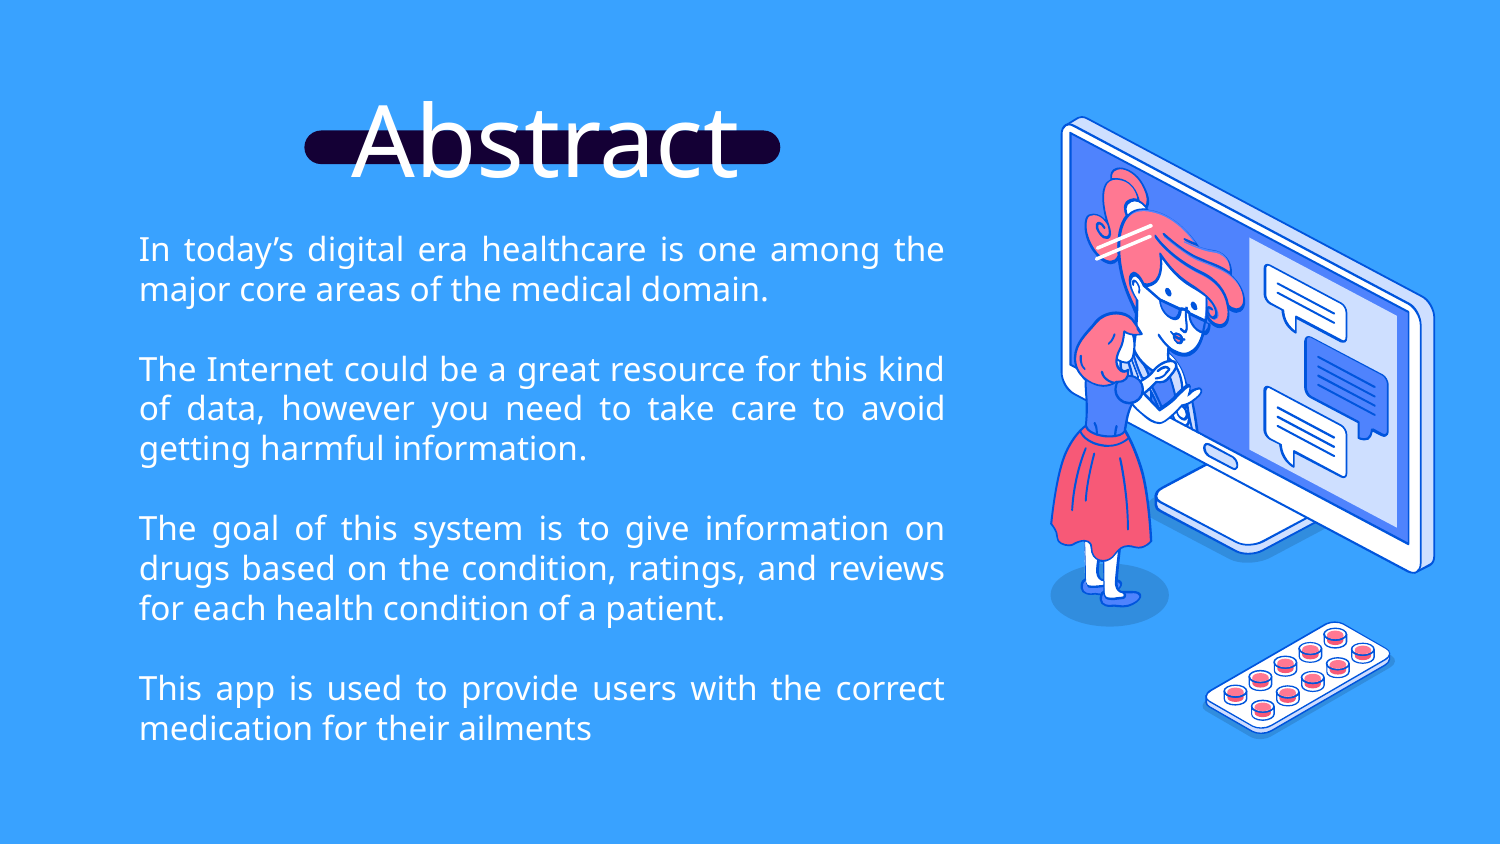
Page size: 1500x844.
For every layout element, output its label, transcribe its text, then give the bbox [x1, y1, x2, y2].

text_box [1200, 621, 1397, 740]
text_box [761, 130, 781, 165]
subtitle In today’s digital era healthcare is one among the major core areas of the medical domain. The Internet could be a great resource for this kind of data, however you need to take care to avoid getting harmful information. The goal of this system is to give information on drugs based on the condition, ratings, and reviews for each health condition of a patient. This app is used to provide users with the correct medication for their ailments [124, 250, 962, 725]
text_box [618, 243, 627, 250]
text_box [1049, 311, 1204, 627]
text_box [304, 130, 336, 165]
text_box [1060, 115, 1436, 575]
title Abstract [336, 73, 761, 202]
